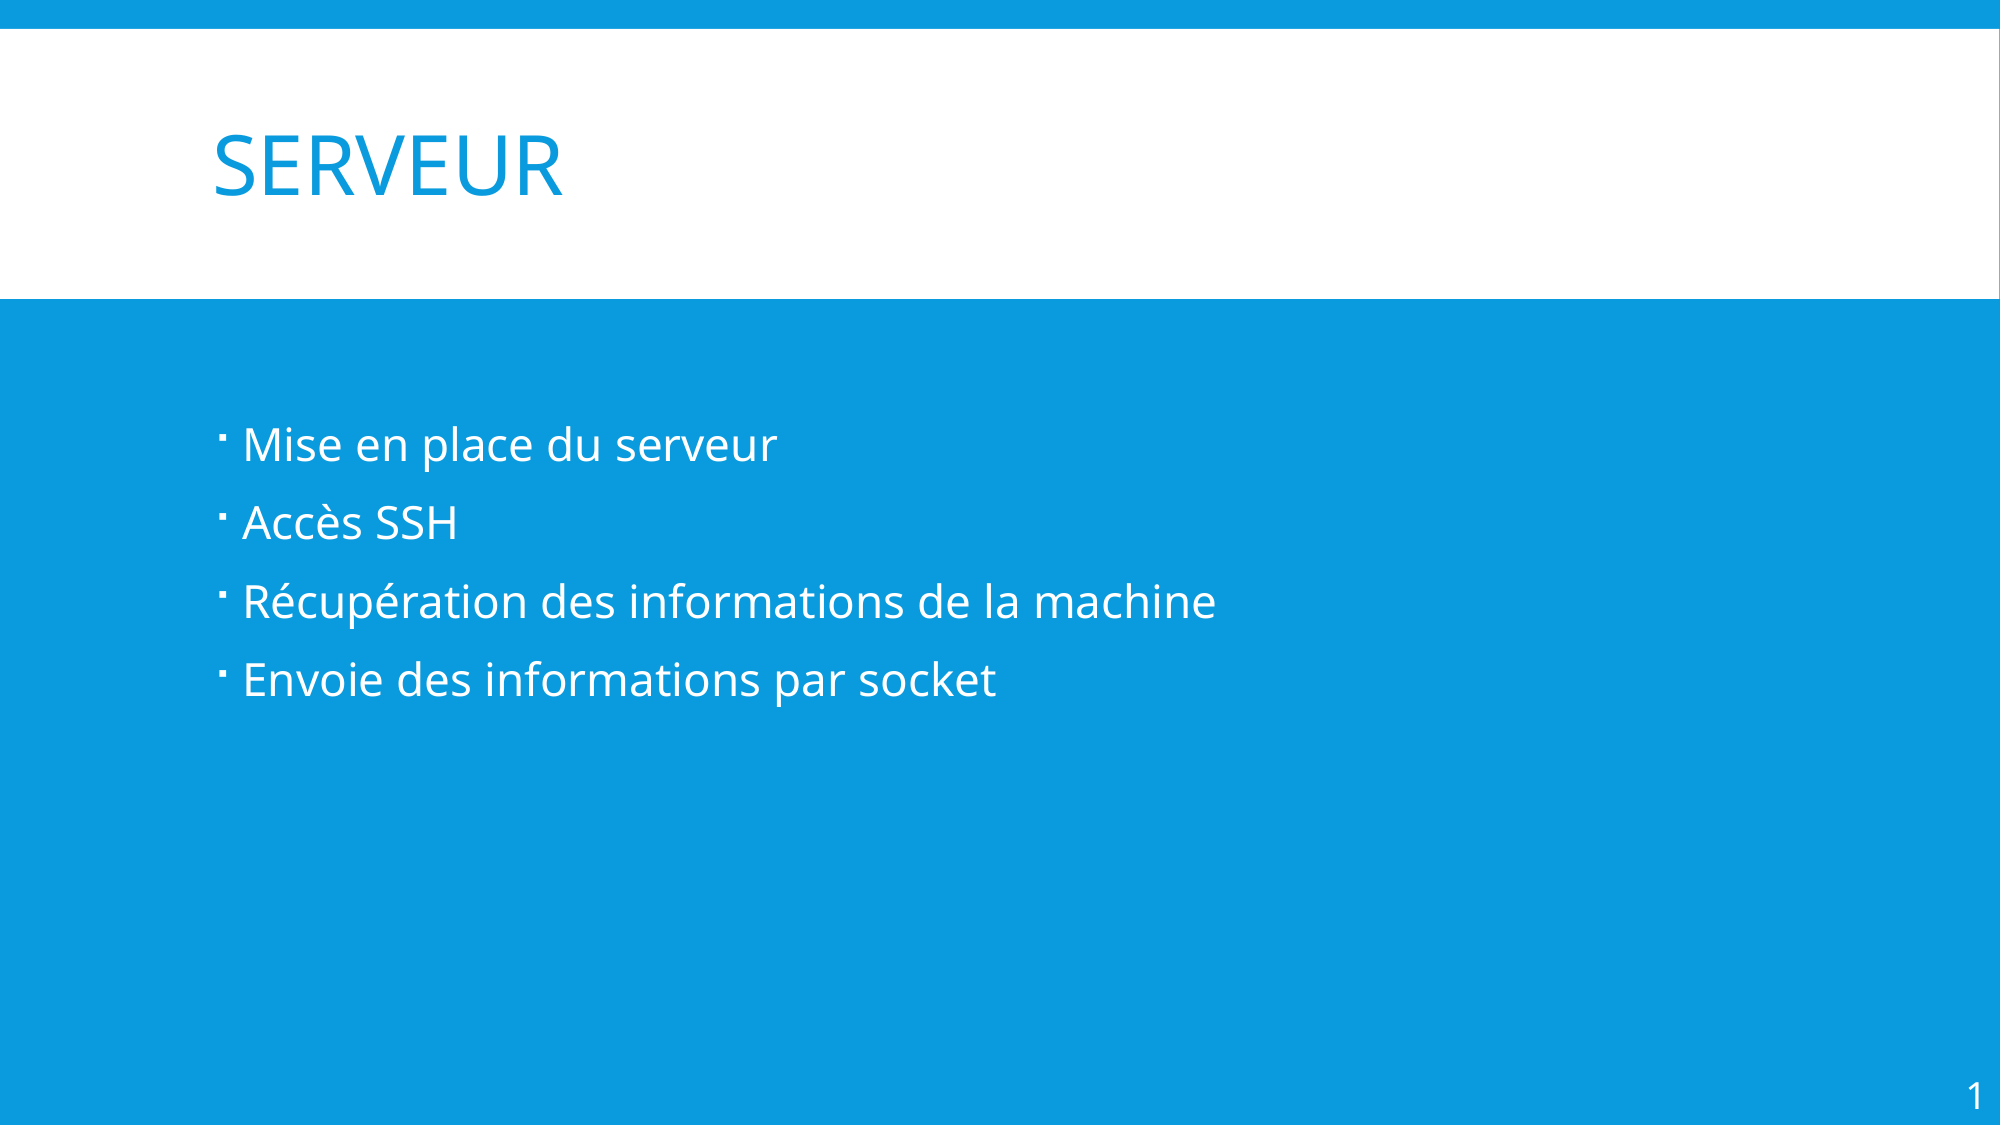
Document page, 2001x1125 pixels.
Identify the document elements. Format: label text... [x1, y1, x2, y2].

text_box 1 [1950, 1064, 2000, 1125]
list Mise en place du serveur Accès SSH Récupération des informations de la machine Envoie des informations par socket [197, 329, 1803, 1020]
title Serveur [197, 46, 1803, 295]
